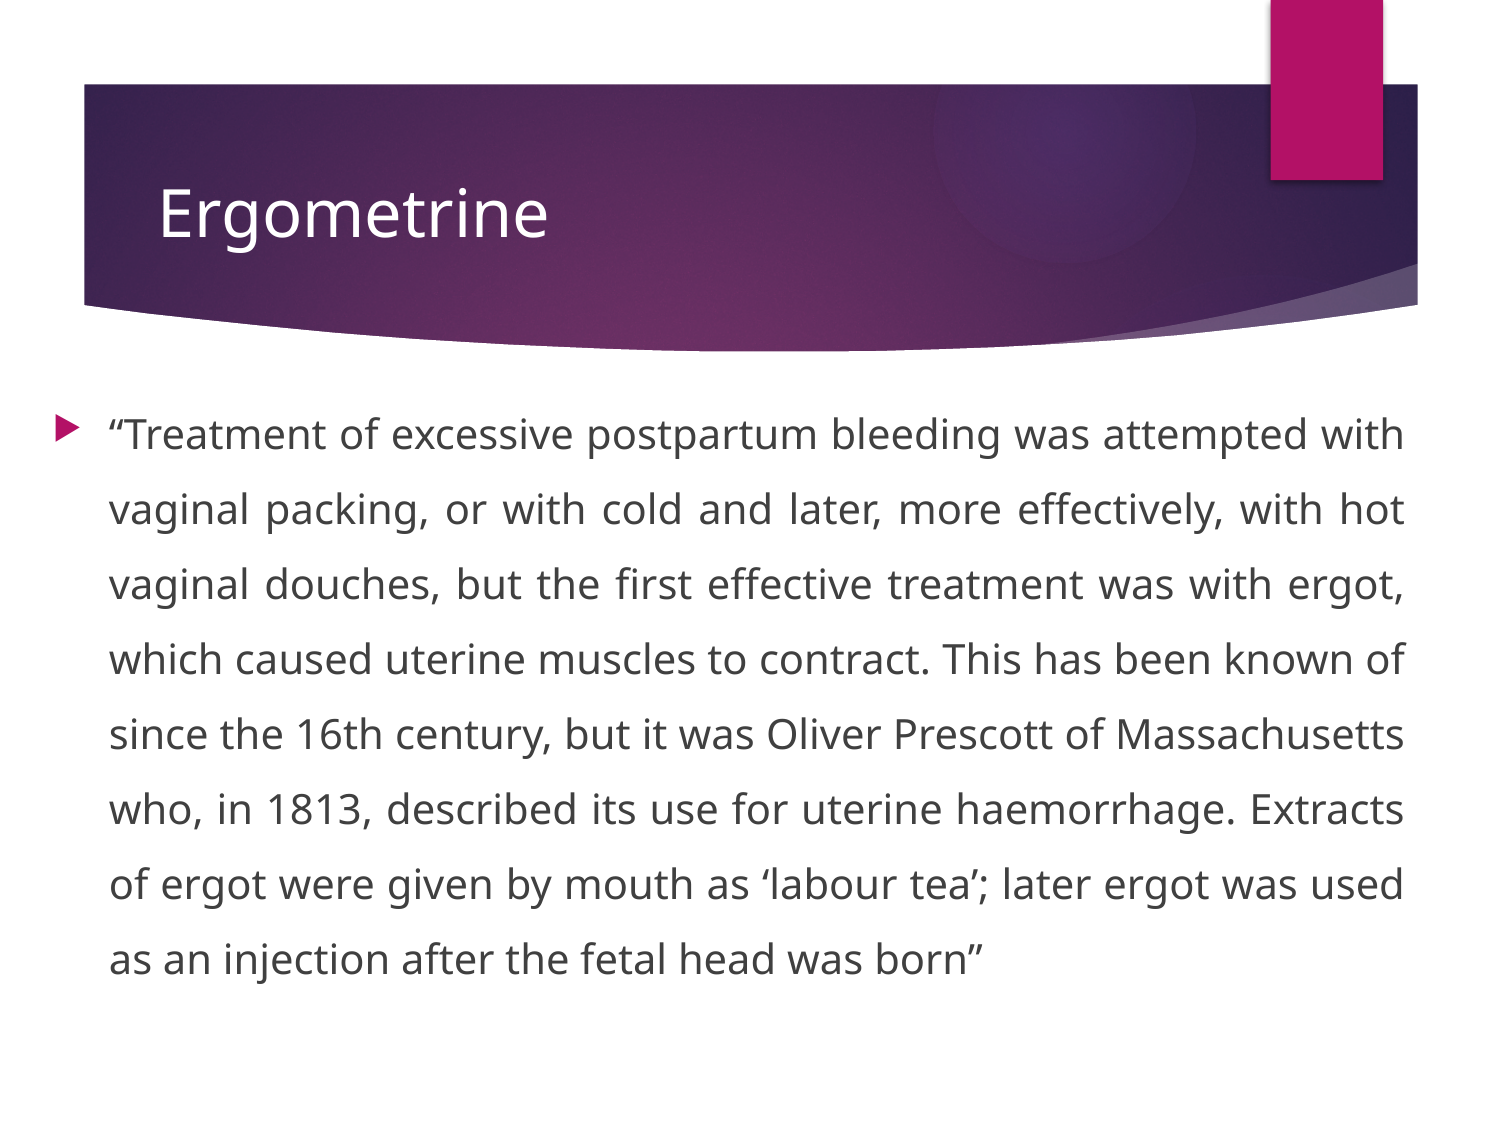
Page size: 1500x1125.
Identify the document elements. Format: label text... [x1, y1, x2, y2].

title Ergometrine [142, 152, 1183, 269]
list “Treatment of excessive postpartum bleeding was attempted with vaginal packing, or with cold and later, more effectively, with hot vaginal douches, but the first effective treatment was with ergot, which caused uterine muscles to contract. This has been known of since the 16th century, but it was Oliver Prescott of Massachusetts who, in 1813, described its use for uterine haemorrhage. Extracts of ergot were given by mouth as ‘labour tea’; later ergot was used as an injection after the fetal head was born” [37, 375, 1421, 1067]
